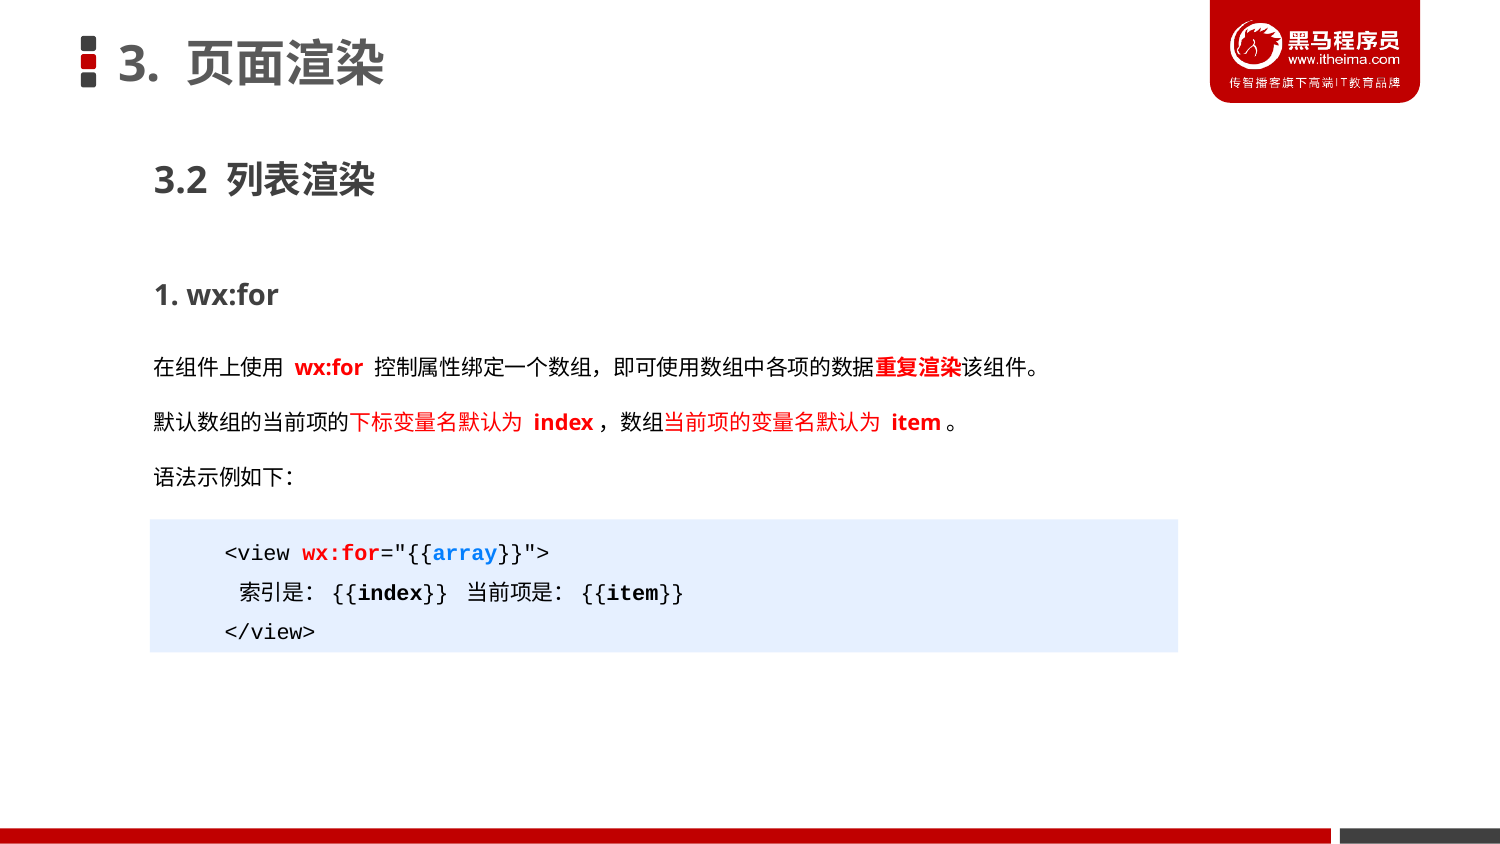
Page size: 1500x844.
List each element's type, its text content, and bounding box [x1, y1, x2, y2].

list 在组件上使用 wx:for 控制属性绑定一个数组，即可使用数组中各项的数据重复渲染该组件。 默认数组的当前项的下标变量名默认为 index，数组当前项的变量名默认为 item。 语法示例如下： [139, 333, 1204, 503]
title 3. 页面渲染 [103, 0, 1209, 130]
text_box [149, 518, 1193, 653]
picture [1211, 11, 1419, 97]
list 3.2 列表渲染 [139, 153, 1209, 243]
text_box 1. wx:for [139, 273, 1204, 320]
